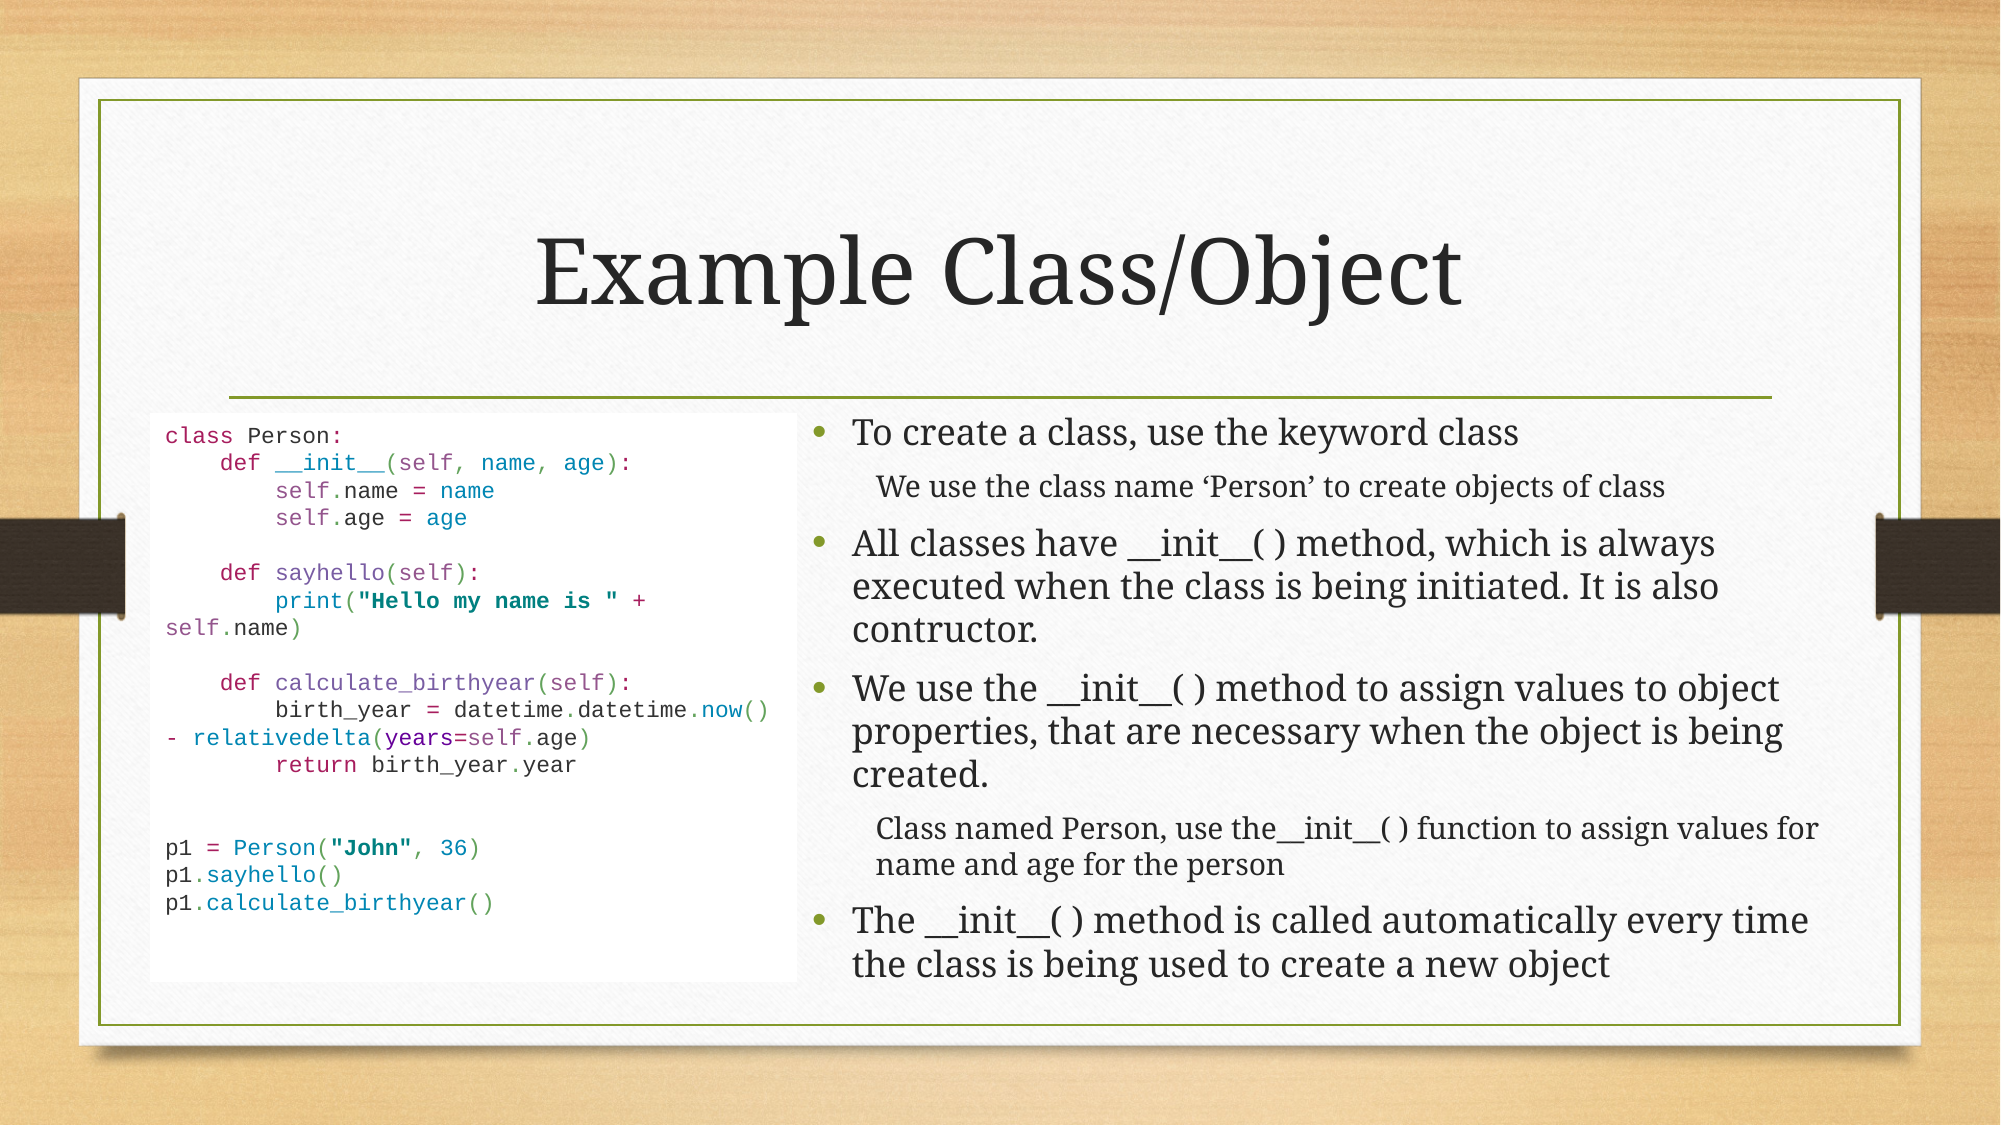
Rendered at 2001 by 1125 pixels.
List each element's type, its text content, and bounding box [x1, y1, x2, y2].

text_box class Person: def __init__(self, name, age): self.name = name self.age = age def sayhello(self): print("Hello my name is " + self.name) def calculate_birthyear(self): birth_year = datetime.datetime.now() - relativedelta(years=self.age) return birth_year.year p1 = Person("John", 36) p1.sayhello() p1.calculate_birthyear() [149, 412, 798, 983]
list To create a class, use the keyword class We use the class name ‘Person’ to create objects of class All classes have __init__( ) method, which is always executed when the class is being initiated. It is also contructor. We use the __init__( ) method to assign values to object properties, that are necessary when the object is being created. Class named Person, use the__init__( ) function to assign values for name and age for the person The __init__( ) method is called automatically every time the class is being used to create a new object [797, 402, 1873, 993]
picture [0, 0, 2001, 1125]
title Example Class/Object [212, 161, 1788, 375]
